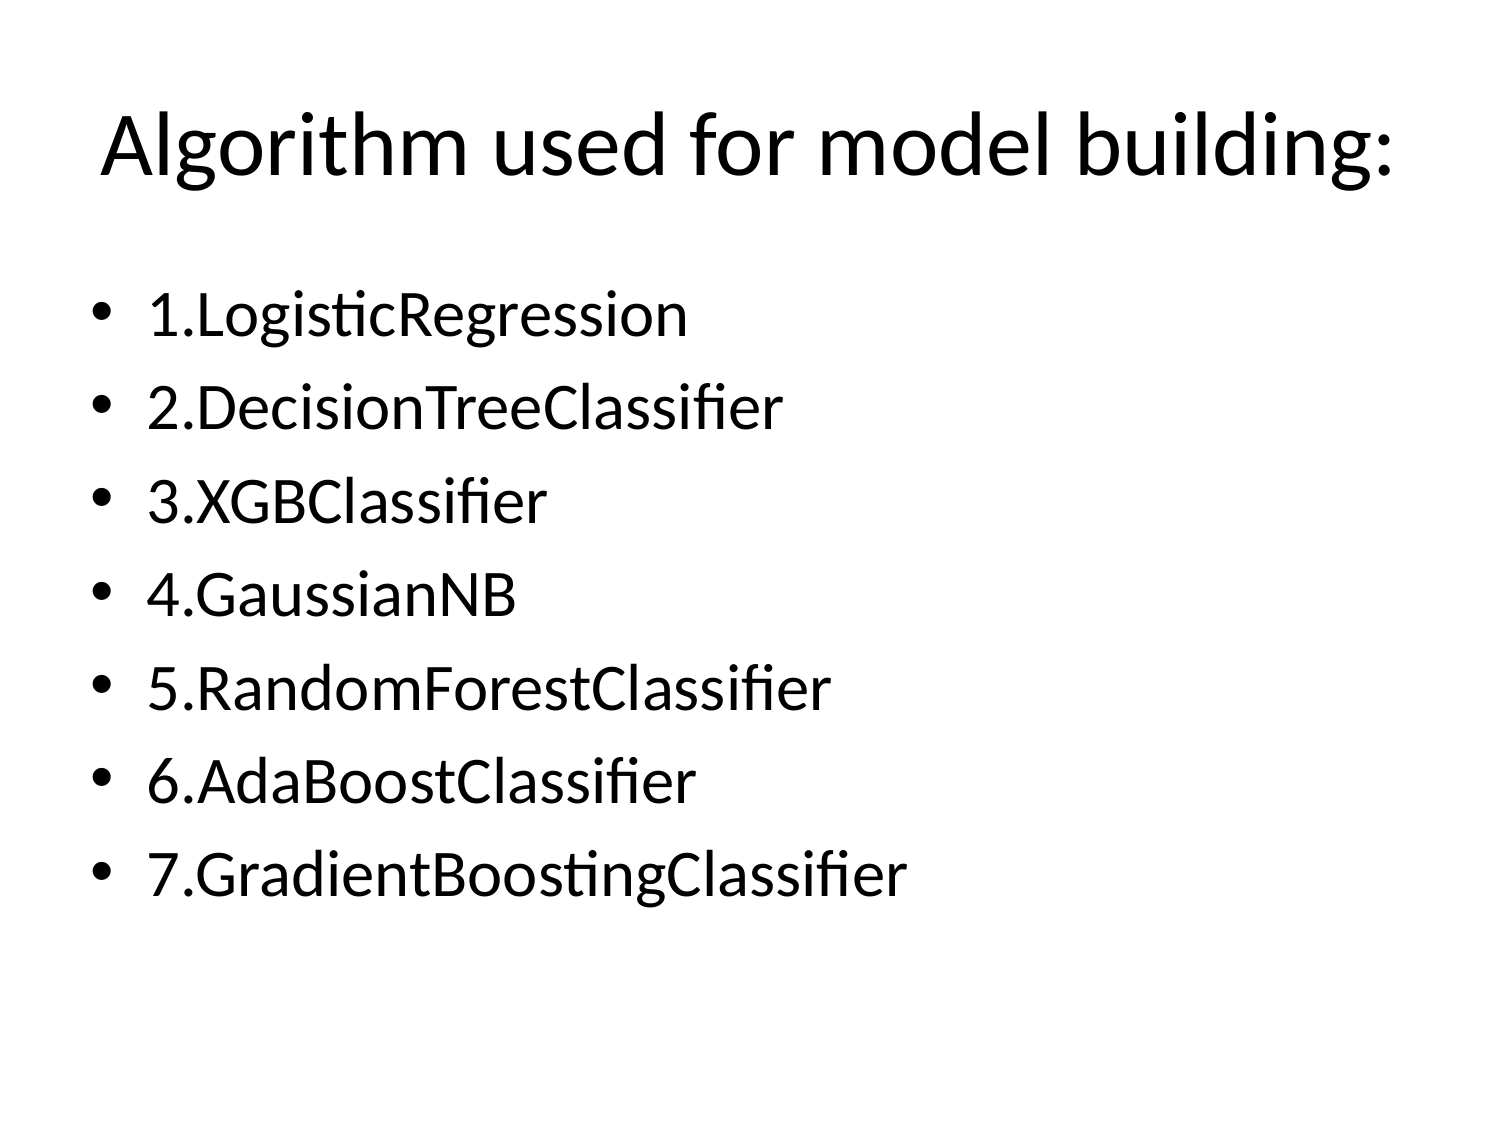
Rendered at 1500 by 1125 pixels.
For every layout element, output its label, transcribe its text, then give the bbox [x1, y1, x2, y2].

list 1.LogisticRegression 2.DecisionTreeClassifier 3.XGBClassifier 4.GaussianNB 5.RandomForestClassifier 6.AdaBoostClassifier 7.GradientBoostingClassifier [75, 262, 1425, 1005]
title Algorithm used for model building: [75, 45, 1425, 233]
